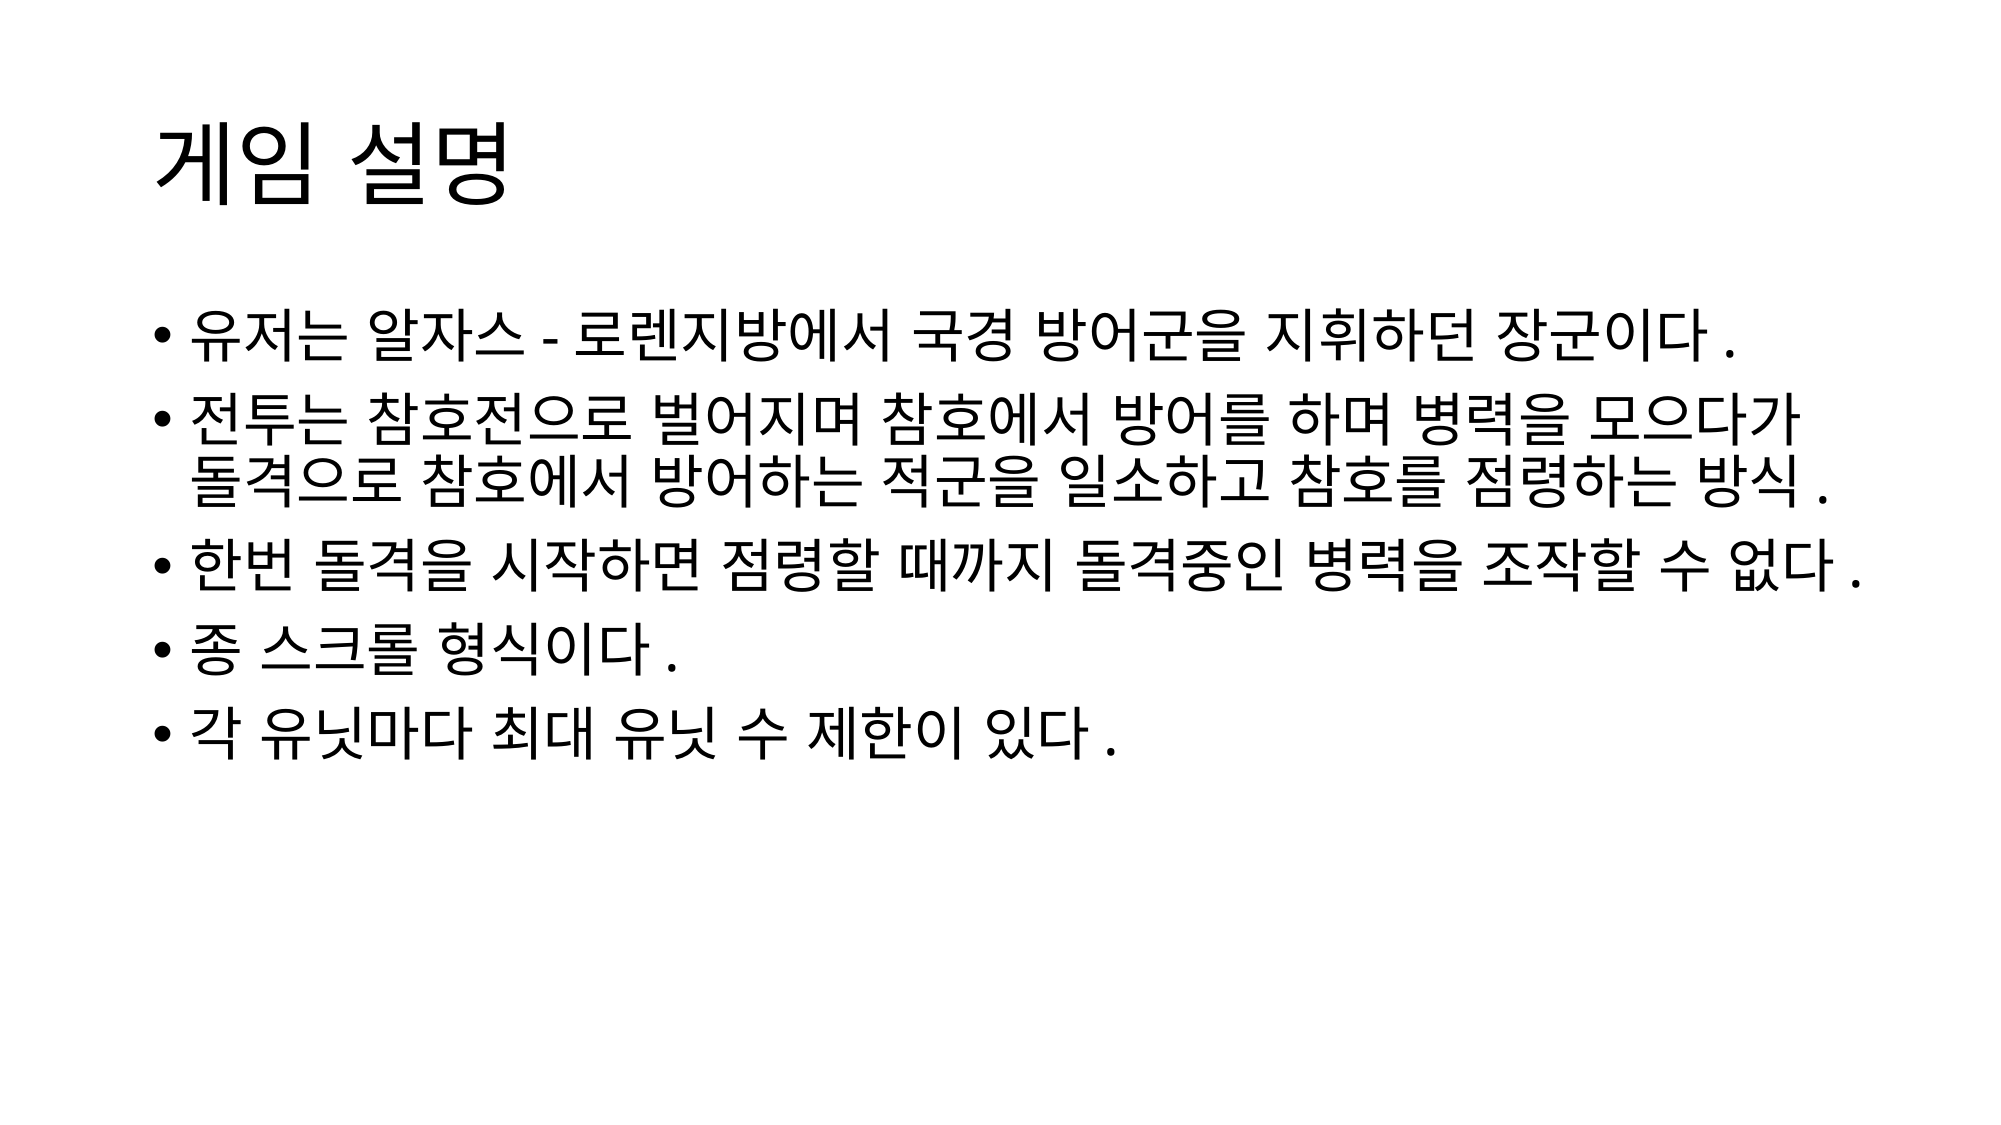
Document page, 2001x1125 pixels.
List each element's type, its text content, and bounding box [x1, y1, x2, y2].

title 게임 설명 [137, 59, 1863, 278]
list 유저는 알자스-로렌지방에서 국경 방어군을 지휘하던 장군이다. 전투는 참호전으로 벌어지며 참호에서 방어를 하며 병력을 모으다가 돌격으로 참호에서 방어하는 적군을 일소하고 참호를 점령하는 방식. 한번 돌격을 시작하면 점령할 때까지 돌격중인 병력을 조작할 수 없다. 종 스크롤 형식이다. 각 유닛마다 최대 유닛 수 제한이 있다. [137, 299, 1863, 1014]
